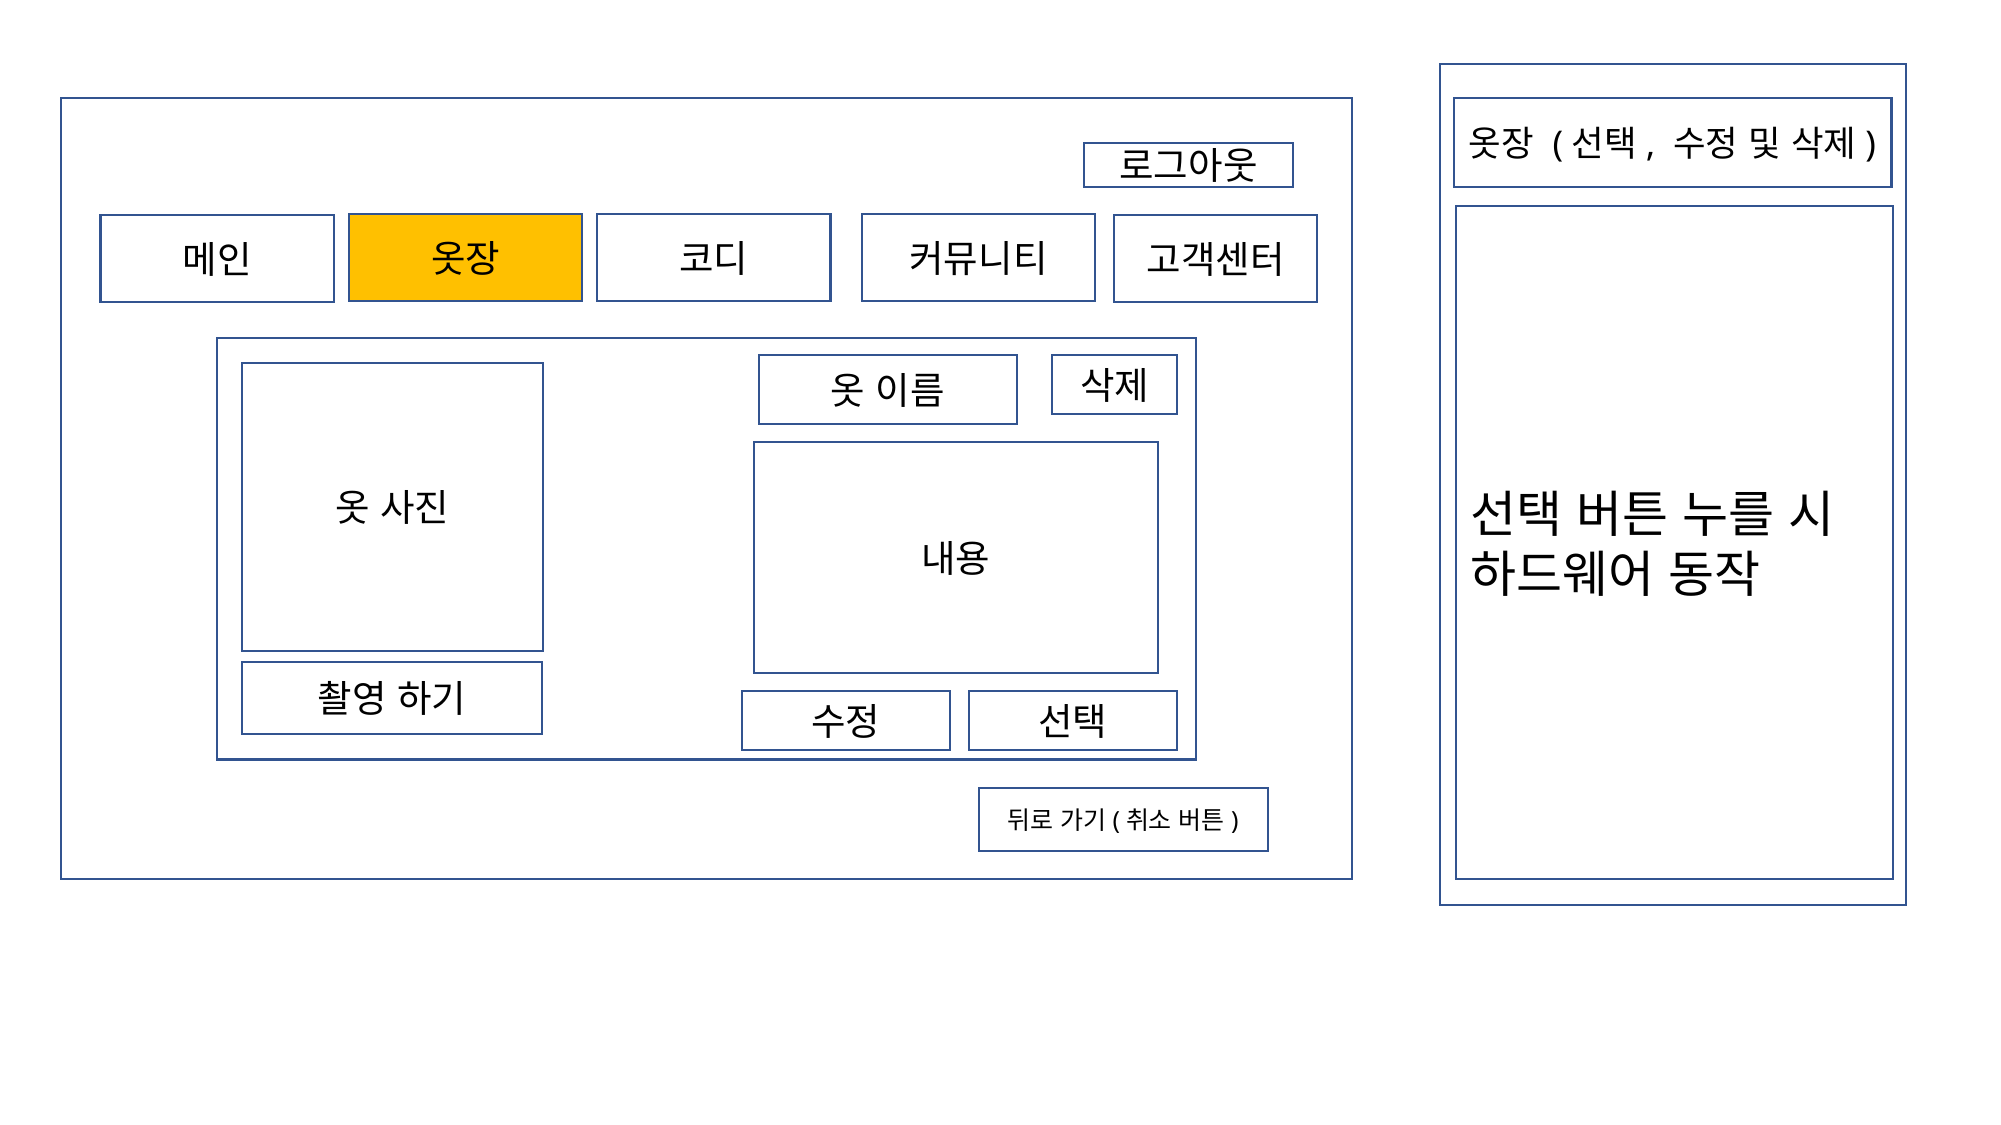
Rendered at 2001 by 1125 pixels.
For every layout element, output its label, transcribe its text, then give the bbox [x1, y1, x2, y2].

text_box 메인 [99, 214, 335, 303]
text_box 옷장 (선택, 수정 및 삭제) [1453, 97, 1893, 188]
text_box 커뮤니티 [861, 213, 1096, 302]
text_box 코디 [596, 213, 832, 302]
text_box 뒤로 가기(취소 버튼) [978, 787, 1269, 852]
text_box 내용 [753, 441, 1159, 674]
text_box 수정 [741, 690, 951, 751]
text_box 선택 버튼 누를 시 하드웨어 동작 [1455, 205, 1894, 880]
text_box [60, 97, 1353, 880]
text_box [216, 337, 1197, 761]
text_box 옷 사진 [241, 362, 544, 652]
text_box 로그아웃 [1083, 142, 1294, 188]
text_box 촬영 하기 [241, 661, 543, 735]
text_box [1439, 63, 1907, 906]
text_box 옷장 [348, 213, 583, 302]
text_box 선택 [968, 690, 1178, 751]
text_box 고객센터 [1113, 214, 1318, 303]
text_box 삭제 [1051, 354, 1178, 415]
text_box 옷 이름 [758, 354, 1018, 425]
